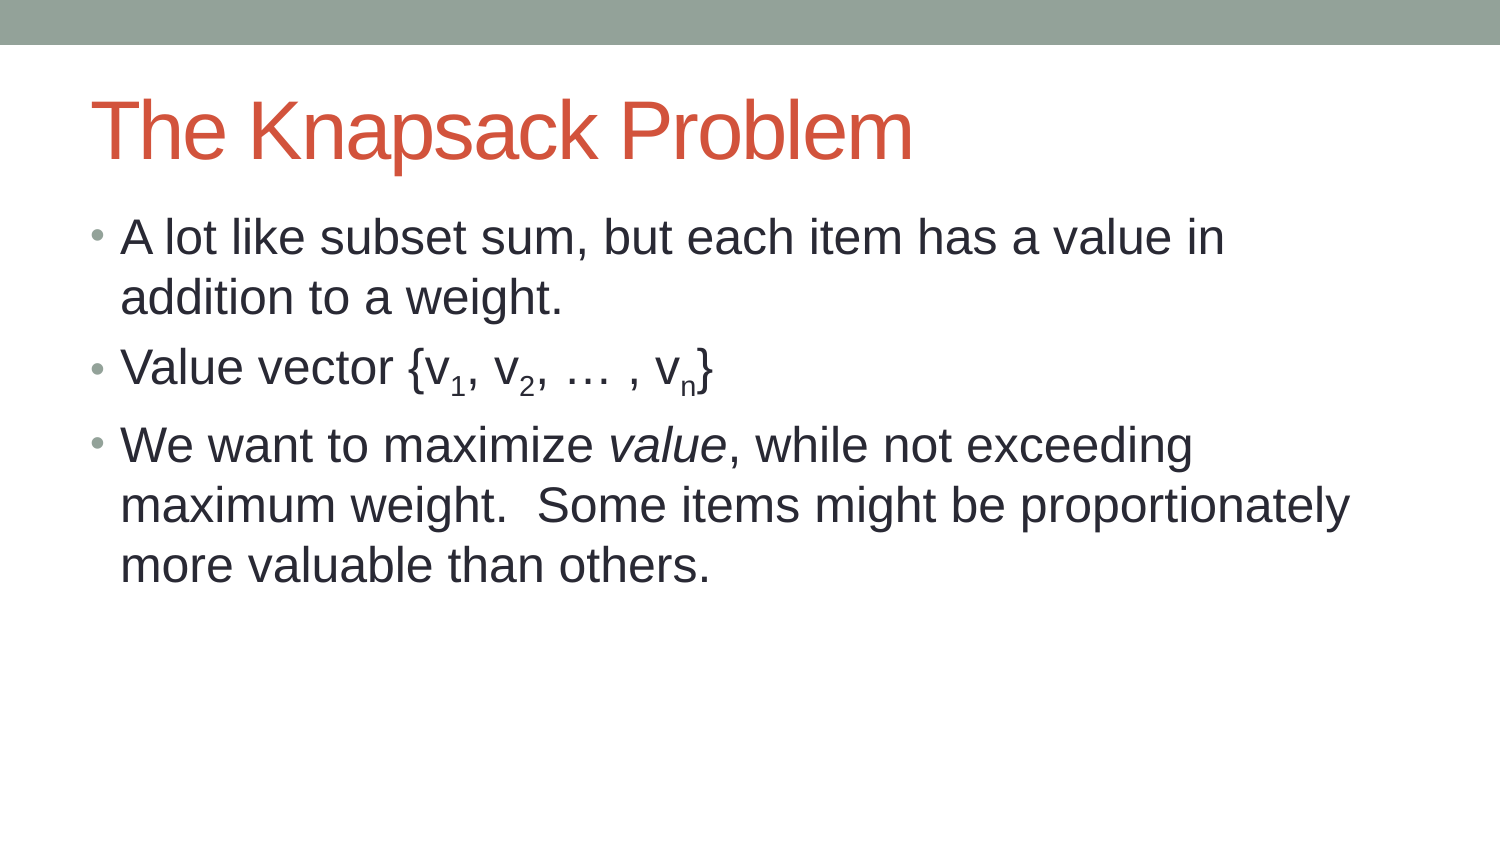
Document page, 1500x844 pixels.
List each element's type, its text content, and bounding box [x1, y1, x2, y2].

list A lot like subset sum, but each item has a value in addition to a weight. Value vector {v1, v2, … , vn} We want to maximize value, while not exceeding maximum weight. Some items might be proportionately more valuable than others. [75, 196, 1425, 797]
title The Knapsack Problem [75, 65, 1425, 188]
